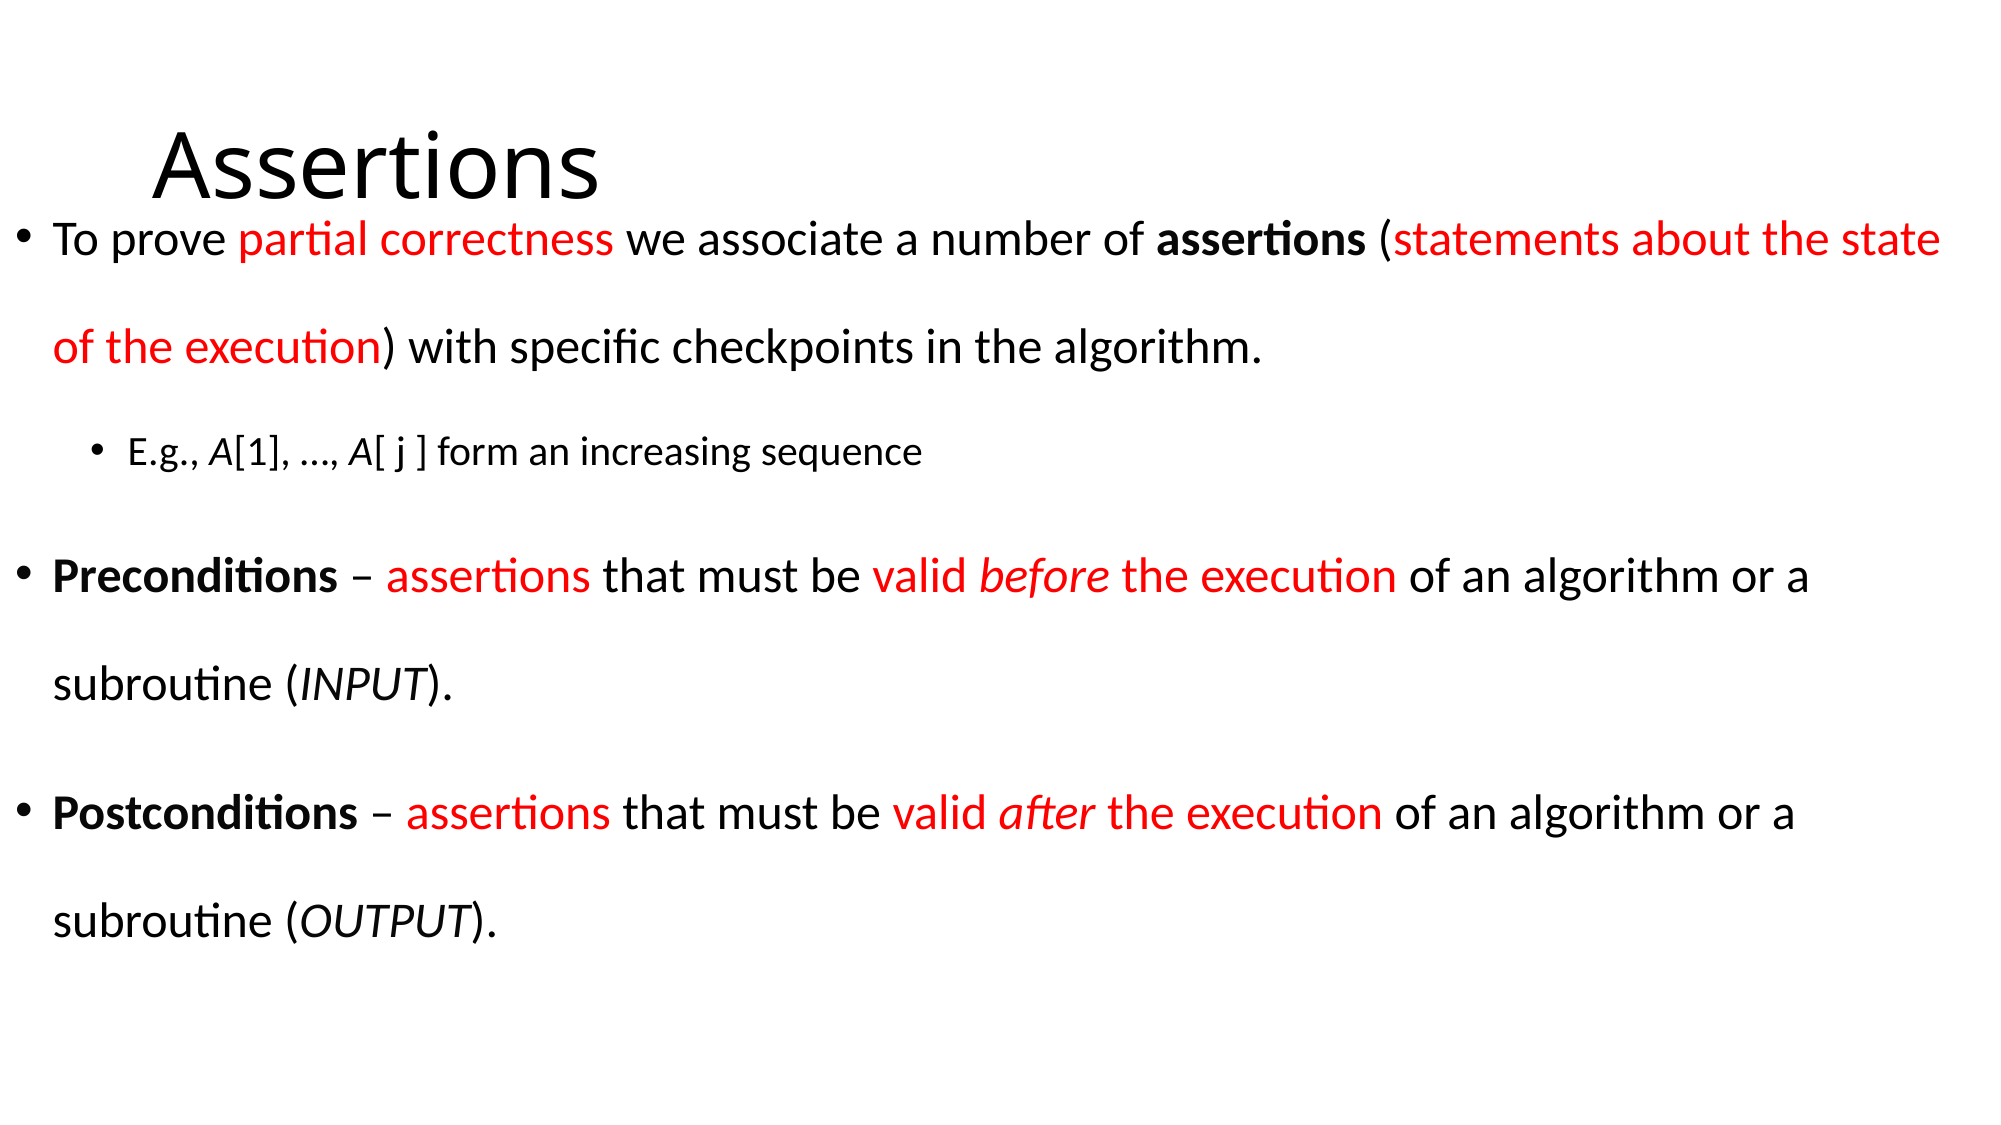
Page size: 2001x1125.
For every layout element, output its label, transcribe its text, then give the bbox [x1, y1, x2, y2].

title Assertions [137, 59, 1863, 149]
list To prove partial correctness we associate a number of assertions (statements about the state of the execution) with specific checkpoints in the algorithm. E.g., A[1], …, A[ j ] form an increasing sequence Preconditions – assertions that must be valid before the execution of an algorithm or a subroutine (INPUT). Postconditions – assertions that must be valid after the execution of an algorithm or a subroutine (OUTPUT). [0, 149, 2000, 1068]
